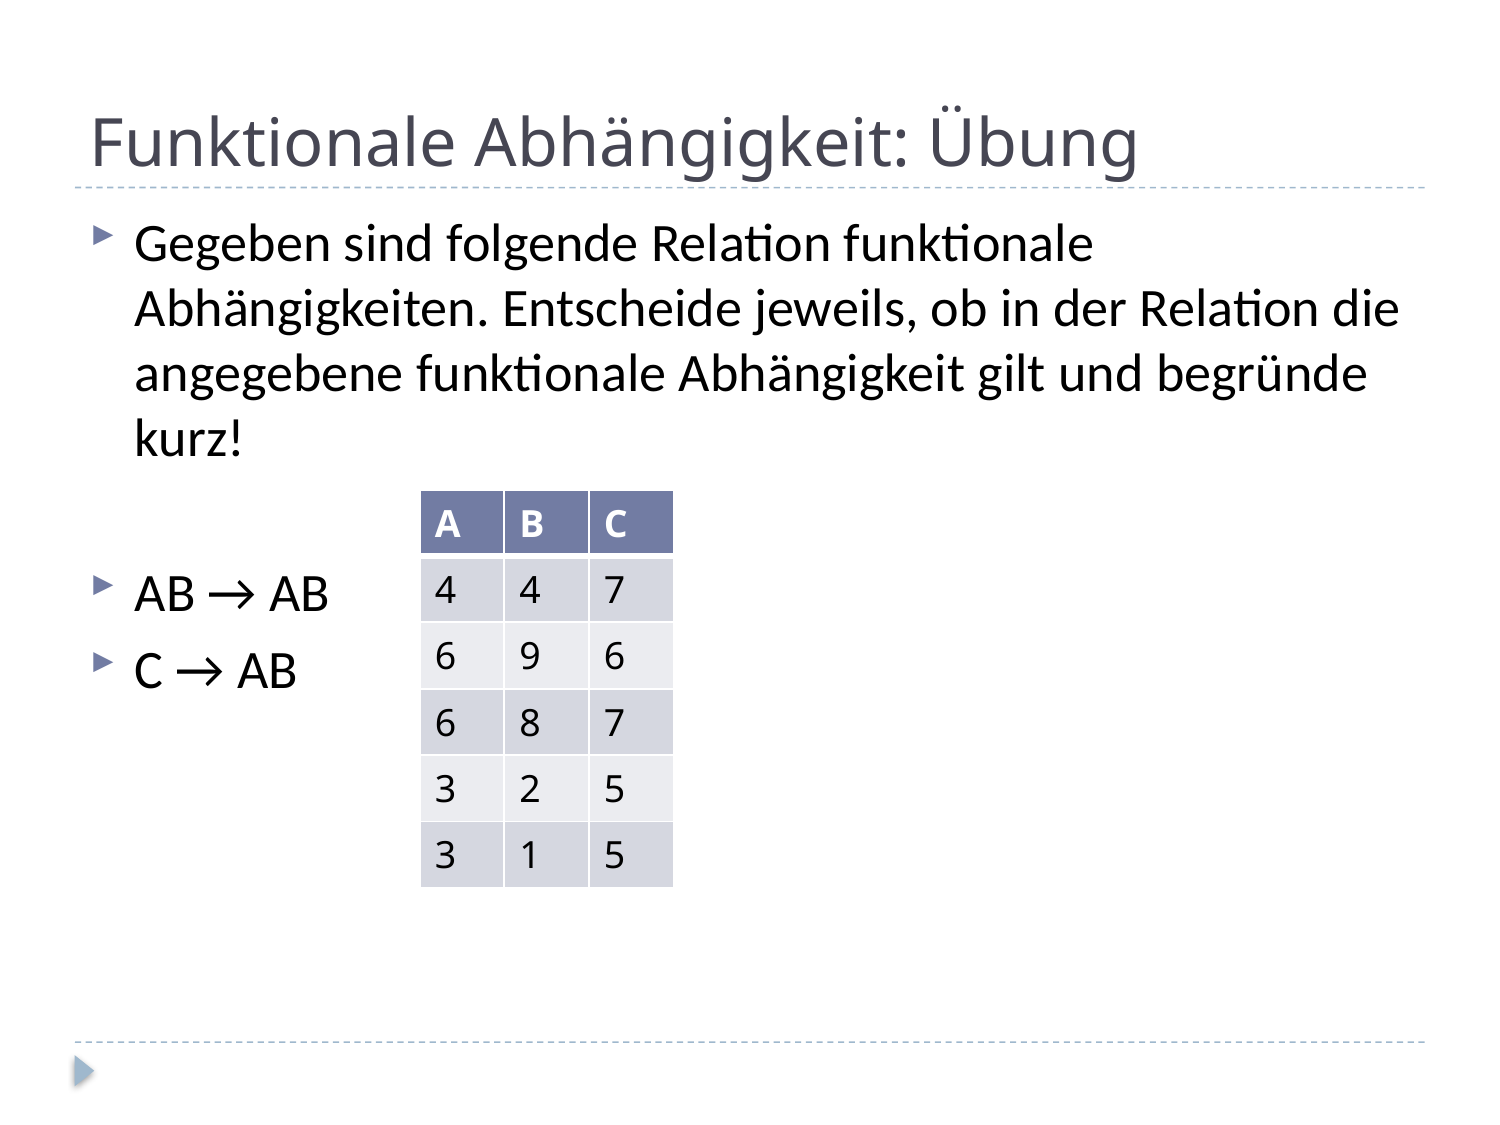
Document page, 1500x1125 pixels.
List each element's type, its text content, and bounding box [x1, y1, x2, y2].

table_cell 3 [421, 756, 503, 821]
table_cell 2 [505, 756, 588, 821]
table_cell 1 [505, 822, 588, 887]
list Gegeben sind folgende Relation funktionale Abhängigkeiten. Entscheide jeweils, ob in der Relation die angegebene funktionale Abhängigkeit gilt und begründe kurz! AB → AB C → AB [75, 200, 1425, 1010]
title Funktionale Abhängigkeit: Übung [75, 24, 1425, 188]
table_cell 5 [590, 822, 673, 887]
table_cell 6 [421, 623, 503, 688]
table_cell 6 [590, 623, 673, 688]
table_header C [590, 491, 673, 553]
table_cell 3 [421, 822, 503, 887]
table_cell 7 [590, 559, 673, 621]
table_header B [505, 491, 588, 553]
table_cell 4 [505, 559, 588, 621]
table_cell 7 [590, 690, 673, 754]
table_cell 5 [590, 756, 673, 821]
table_cell 8 [505, 690, 588, 754]
table_cell 6 [421, 690, 503, 754]
table_cell 9 [505, 623, 588, 688]
table_cell 4 [421, 559, 503, 621]
table_header A [421, 491, 503, 553]
